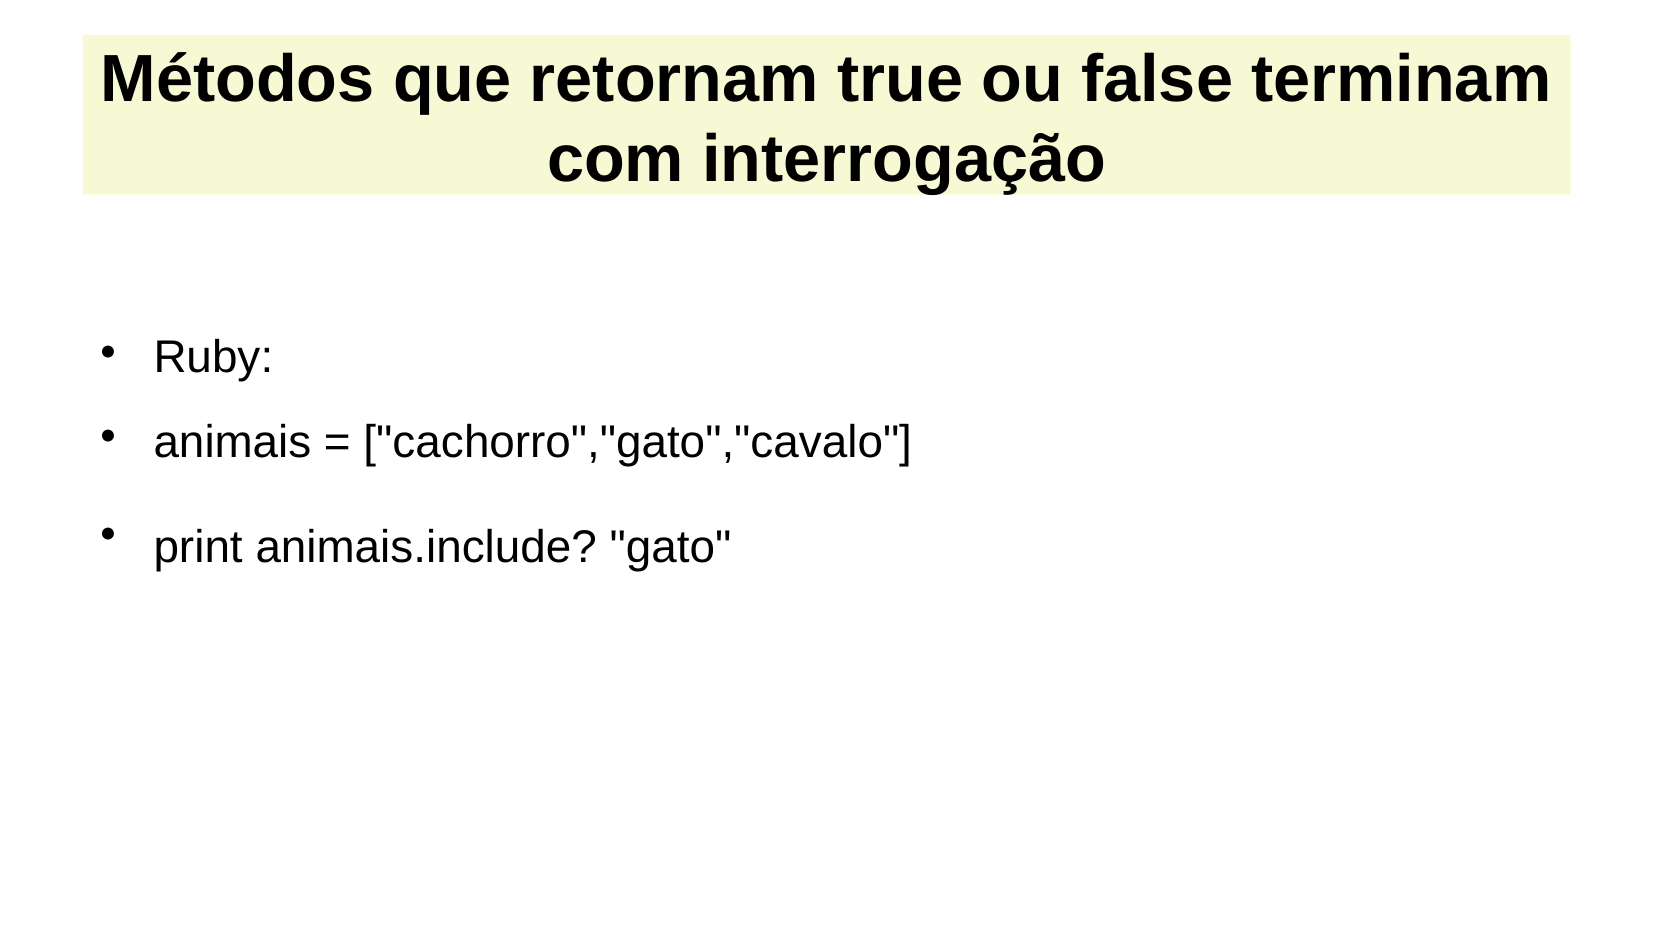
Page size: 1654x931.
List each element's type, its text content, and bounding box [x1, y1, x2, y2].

text_box Ruby: animais = ["cachorro","gato","cavalo"] print animais.include? "gato" [82, 217, 1571, 758]
text_box Métodos que retornam true ou false terminam com interrogação [82, 34, 1571, 195]
